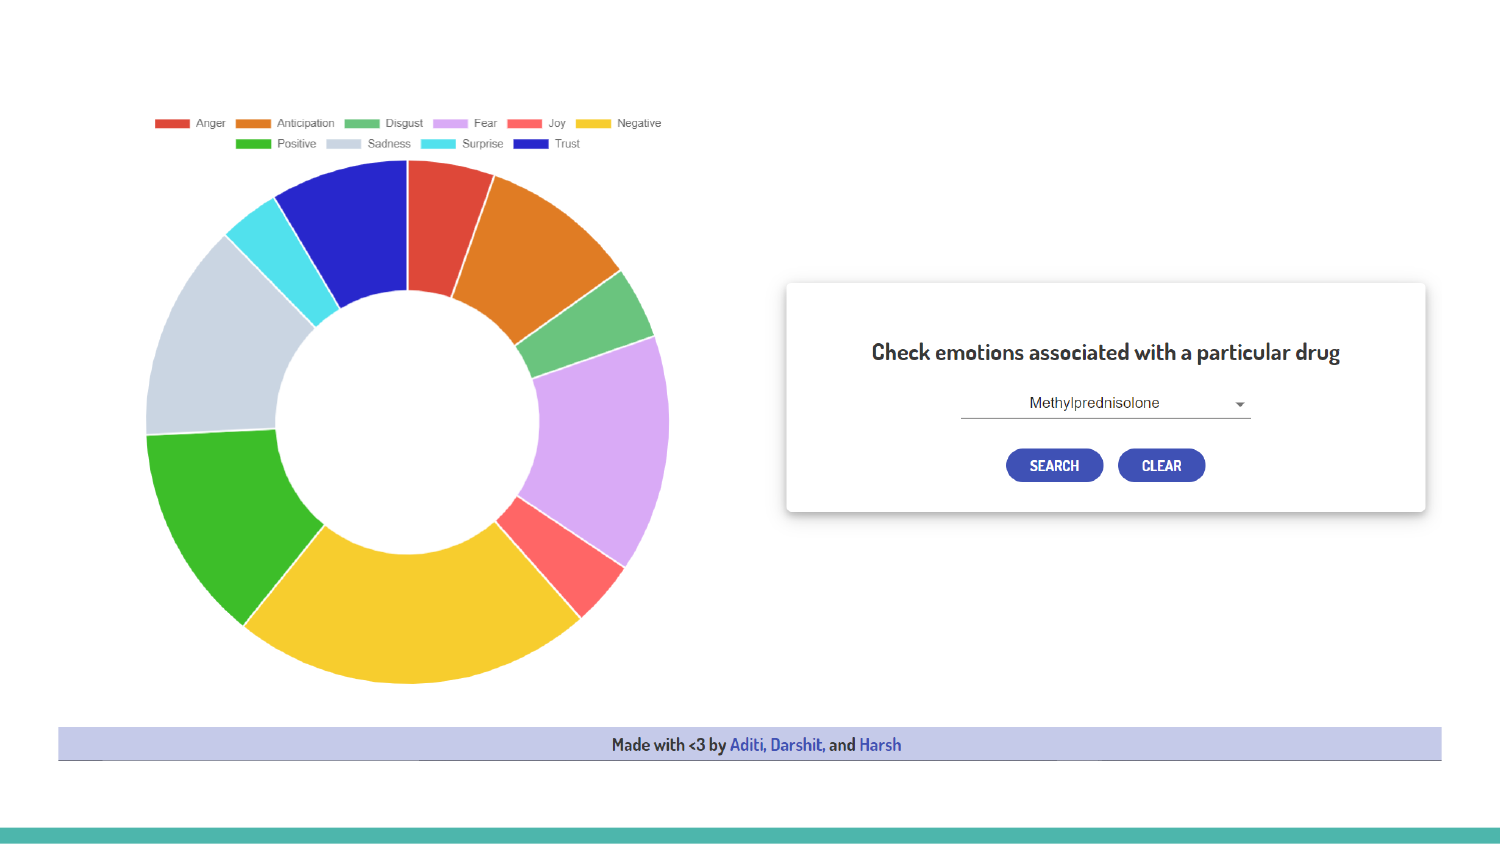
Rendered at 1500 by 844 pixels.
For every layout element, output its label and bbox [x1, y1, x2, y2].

picture [58, 82, 1442, 761]
